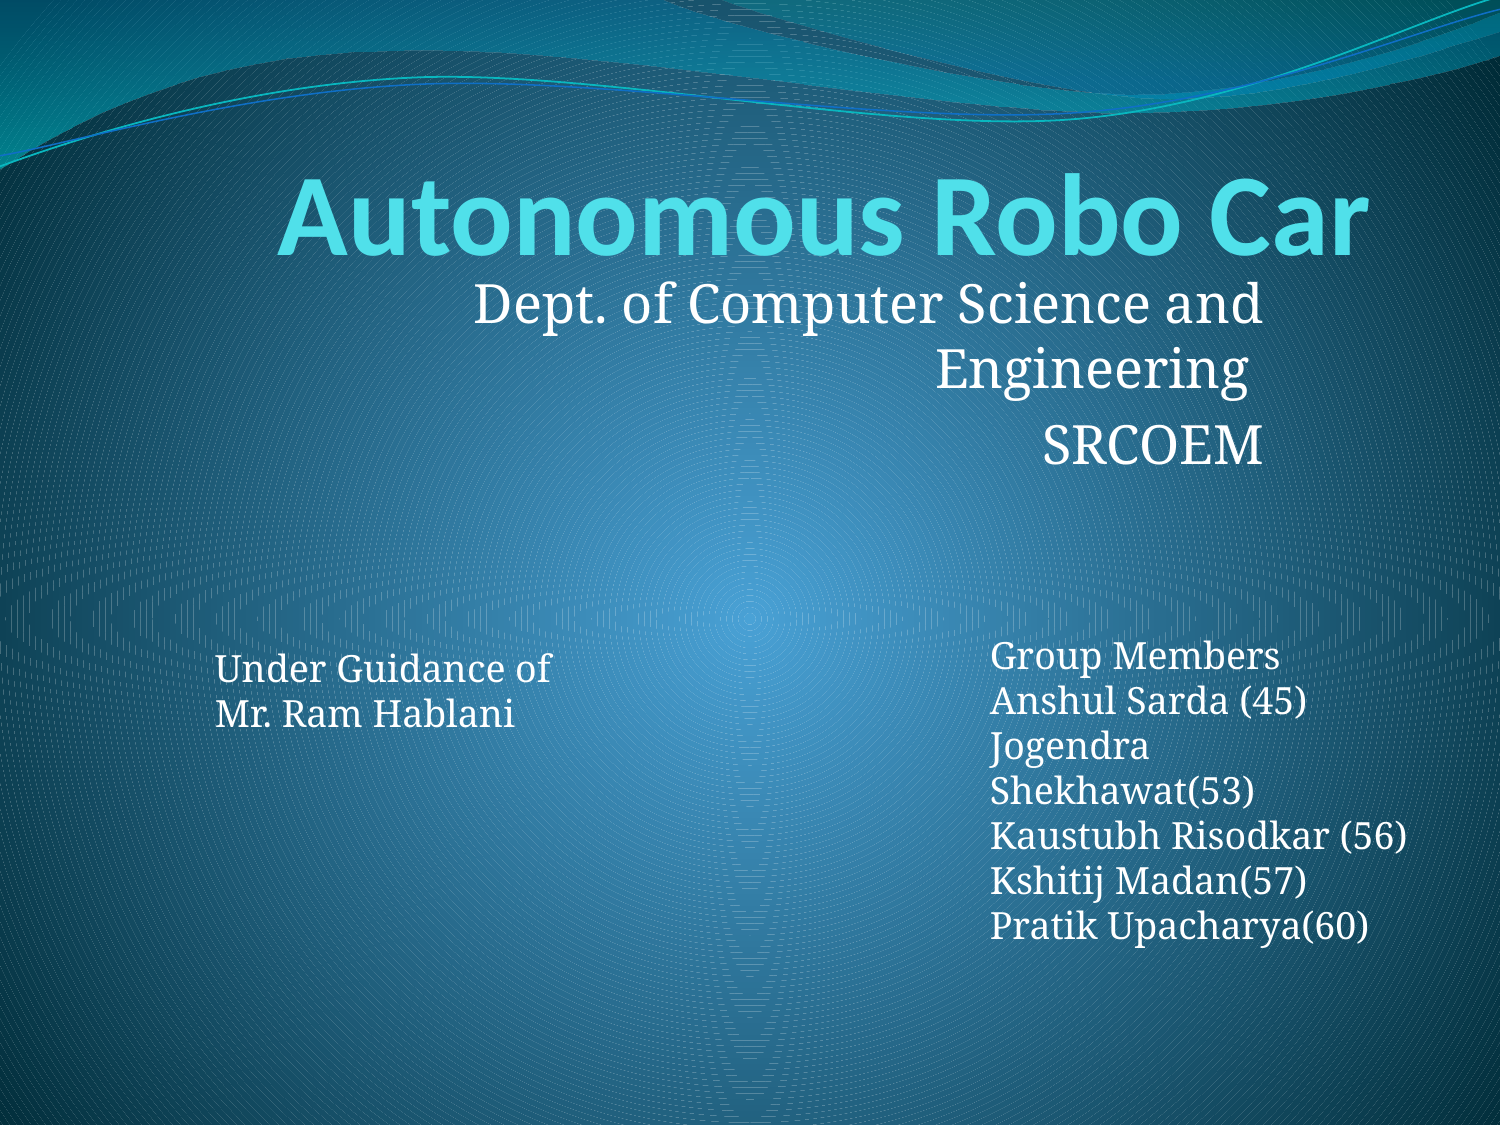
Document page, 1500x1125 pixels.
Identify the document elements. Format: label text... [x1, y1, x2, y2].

text_box Under Guidance of Mr. Ram Hablani [200, 637, 613, 743]
subtitle Dept. of Computer Science and Engineering SRCOEM [225, 262, 1275, 550]
text_box Group Members Anshul Sarda (45) Jogendra Shekhawat(53) Kaustubh Risodkar (56) Kshitij Madan(57) Pratik Upacharya(60) [974, 624, 1438, 955]
title Autonomous Robo Car [99, 37, 1375, 279]
